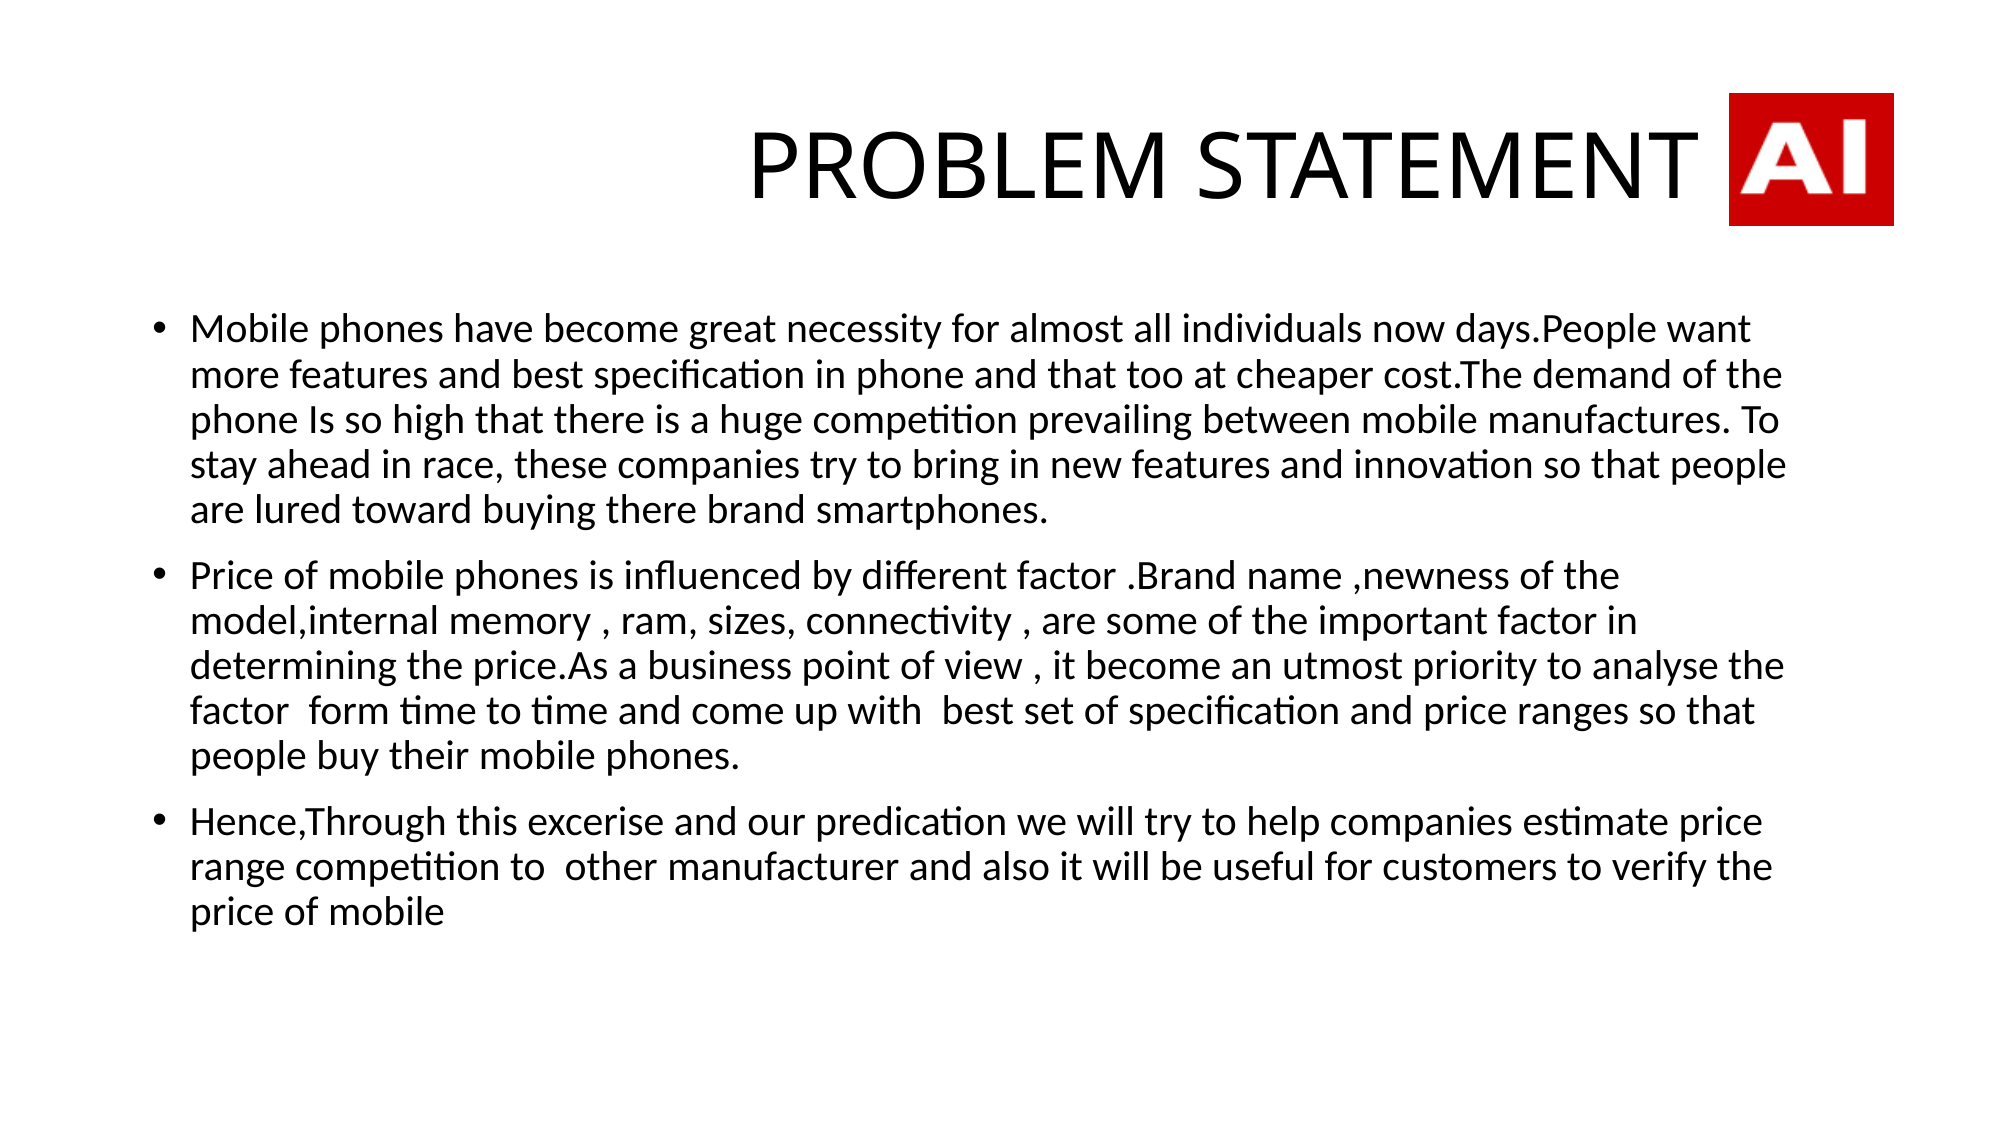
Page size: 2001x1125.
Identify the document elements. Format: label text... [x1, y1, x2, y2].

picture [1729, 93, 1894, 226]
title PROBLEM STATEMENT [137, 59, 1863, 278]
list Mobile phones have become great necessity for almost all individuals now days.People want more features and best specification in phone and that too at cheaper cost.The demand of the phone Is so high that there is a huge competition prevailing between mobile manufactures. To stay ahead in race, these companies try to bring in new features and innovation so that people are lured toward buying there brand smartphones. Price of mobile phones is influenced by different factor .Brand name ,newness of the model,internal memory , ram, sizes, connectivity , are some of the important factor in determining the price.As a business point of view , it become an utmost priority to analyse the factor form time to time and come up with best set of specification and price ranges so that people buy their mobile phones. Hence,Through this excerise and our predication we will try to help companies estimate price range competition to other manufacturer and also it will be useful for customers to verify the price of mobile [137, 299, 1863, 1014]
